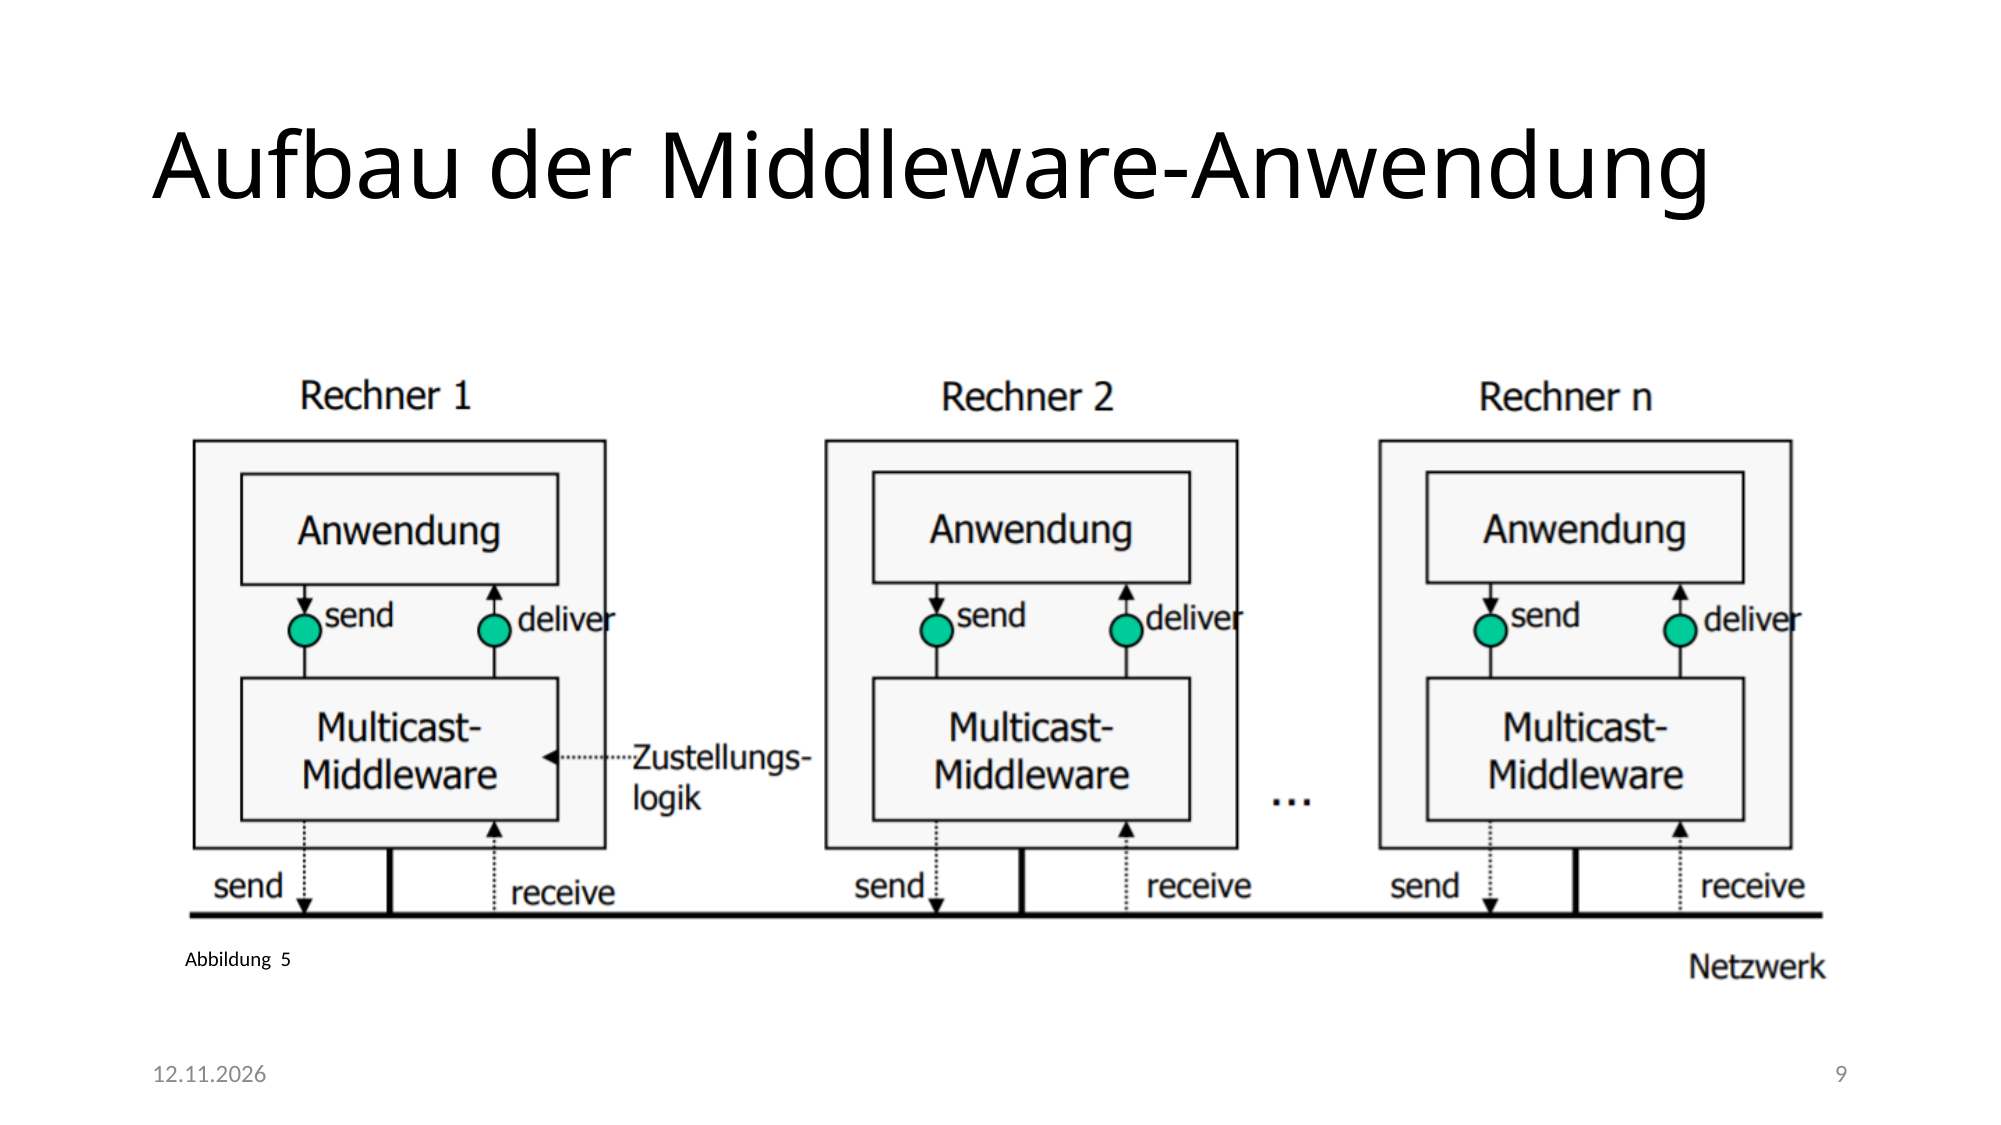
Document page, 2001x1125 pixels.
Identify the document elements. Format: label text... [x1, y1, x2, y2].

title Aufbau der Middleware-Anwendung [137, 59, 1863, 278]
slide_number 9 [1412, 1042, 1863, 1103]
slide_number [137, 1042, 588, 1103]
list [137, 313, 1863, 1000]
